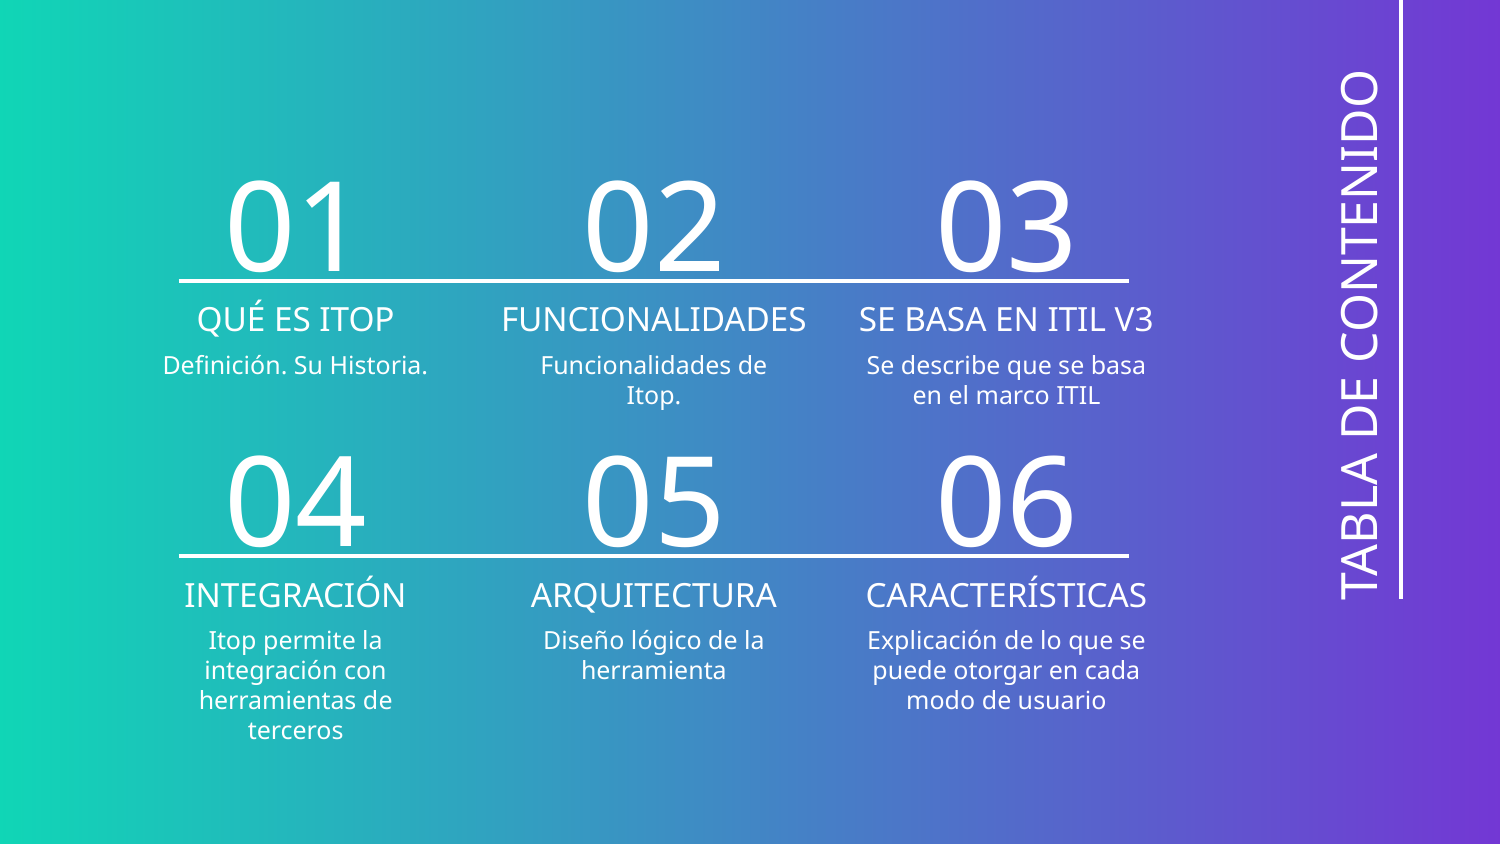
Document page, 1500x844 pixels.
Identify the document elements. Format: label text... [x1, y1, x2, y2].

subtitle Definición. Su Historia. [139, 334, 453, 435]
title 04 [151, 449, 440, 544]
subtitle Itop permite la integración con herramientas de terceros [133, 609, 458, 711]
subtitle Explicación de lo que se puede otorgar en cada modo de usuario [844, 629, 1169, 711]
title SE BASA EN ITIL V3 [845, 258, 1198, 354]
title 05 [510, 449, 798, 533]
subtitle Se describe que se basa en el marco ITIL [850, 334, 1164, 435]
title TABLA DE CONTENIDO [1262, 43, 1403, 616]
subtitle Diseño lógico de la herramienta [491, 629, 817, 711]
title 03 [862, 173, 1151, 258]
title ARQUITECTURA [463, 533, 845, 629]
title FUNCIONALIDADES [463, 258, 845, 354]
subtitle Funcionalidades de Itop. [497, 334, 811, 435]
title 01 [151, 173, 440, 269]
title INTEGRACIÓN [105, 533, 463, 629]
title CARACTERÍSTICAS [845, 533, 1198, 629]
title QUÉ ES ITOP [99, 258, 463, 354]
title 02 [510, 173, 798, 258]
title 06 [862, 449, 1151, 533]
